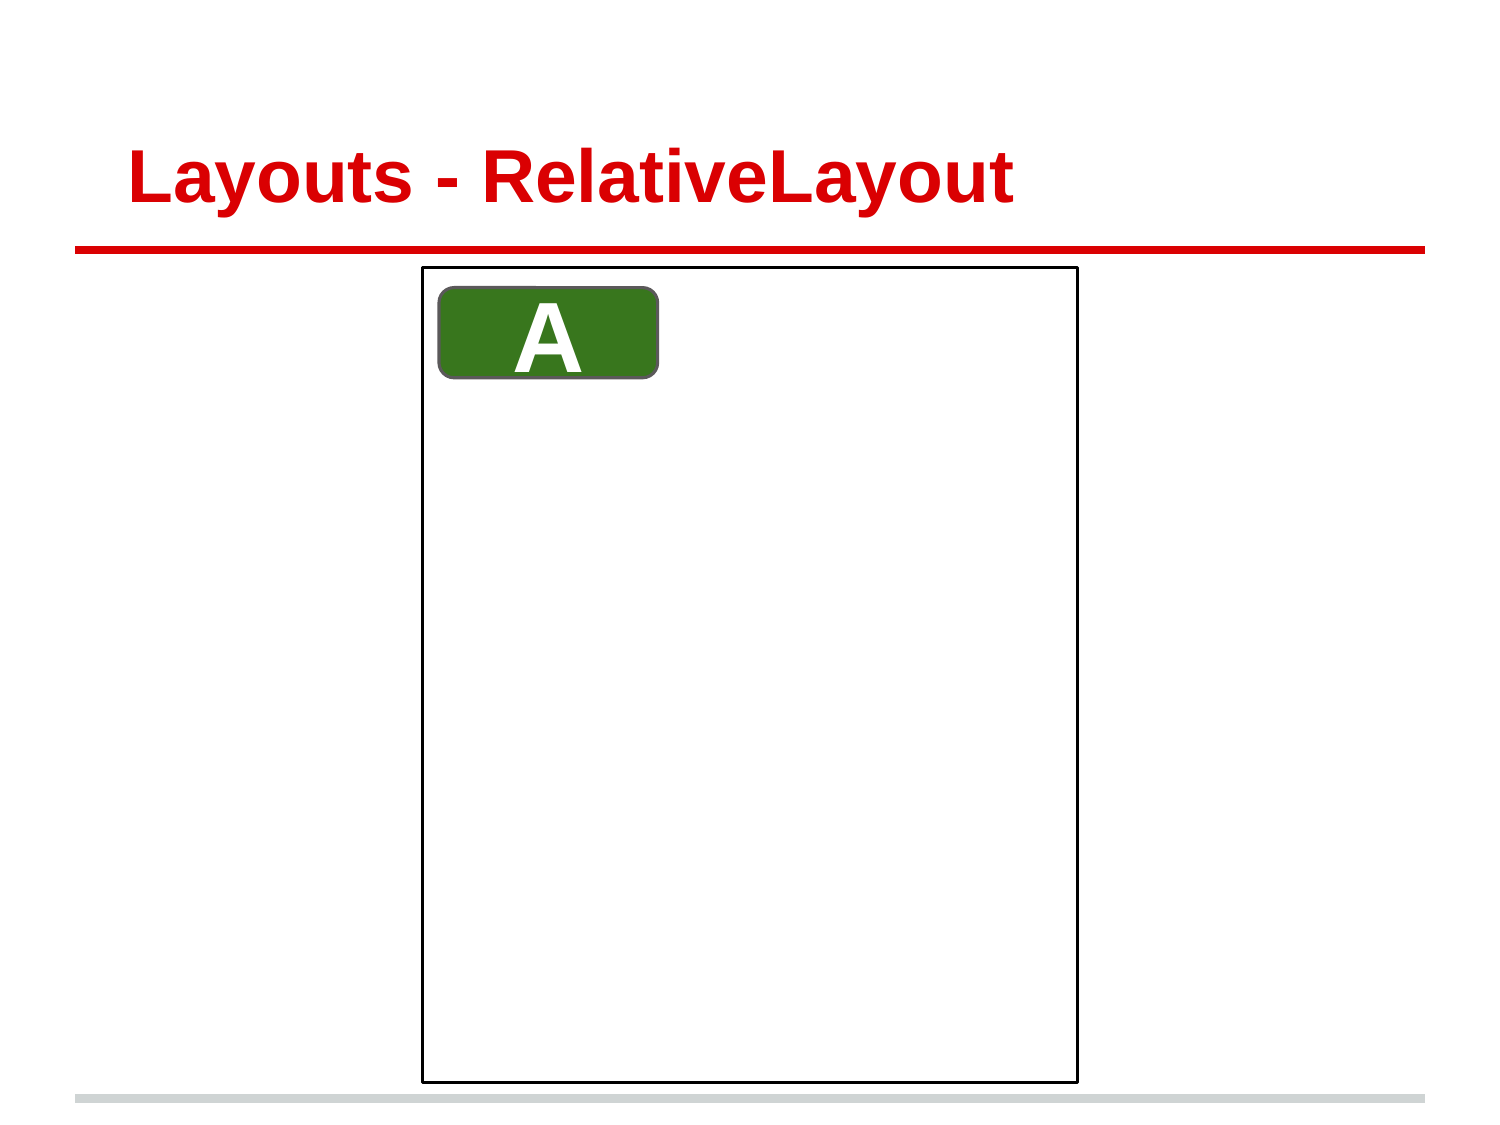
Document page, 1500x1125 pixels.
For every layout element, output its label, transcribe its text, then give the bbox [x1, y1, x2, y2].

title Layouts - RelativeLayout [75, 45, 1425, 233]
text_box A [438, 287, 658, 378]
list [422, 267, 1078, 1083]
